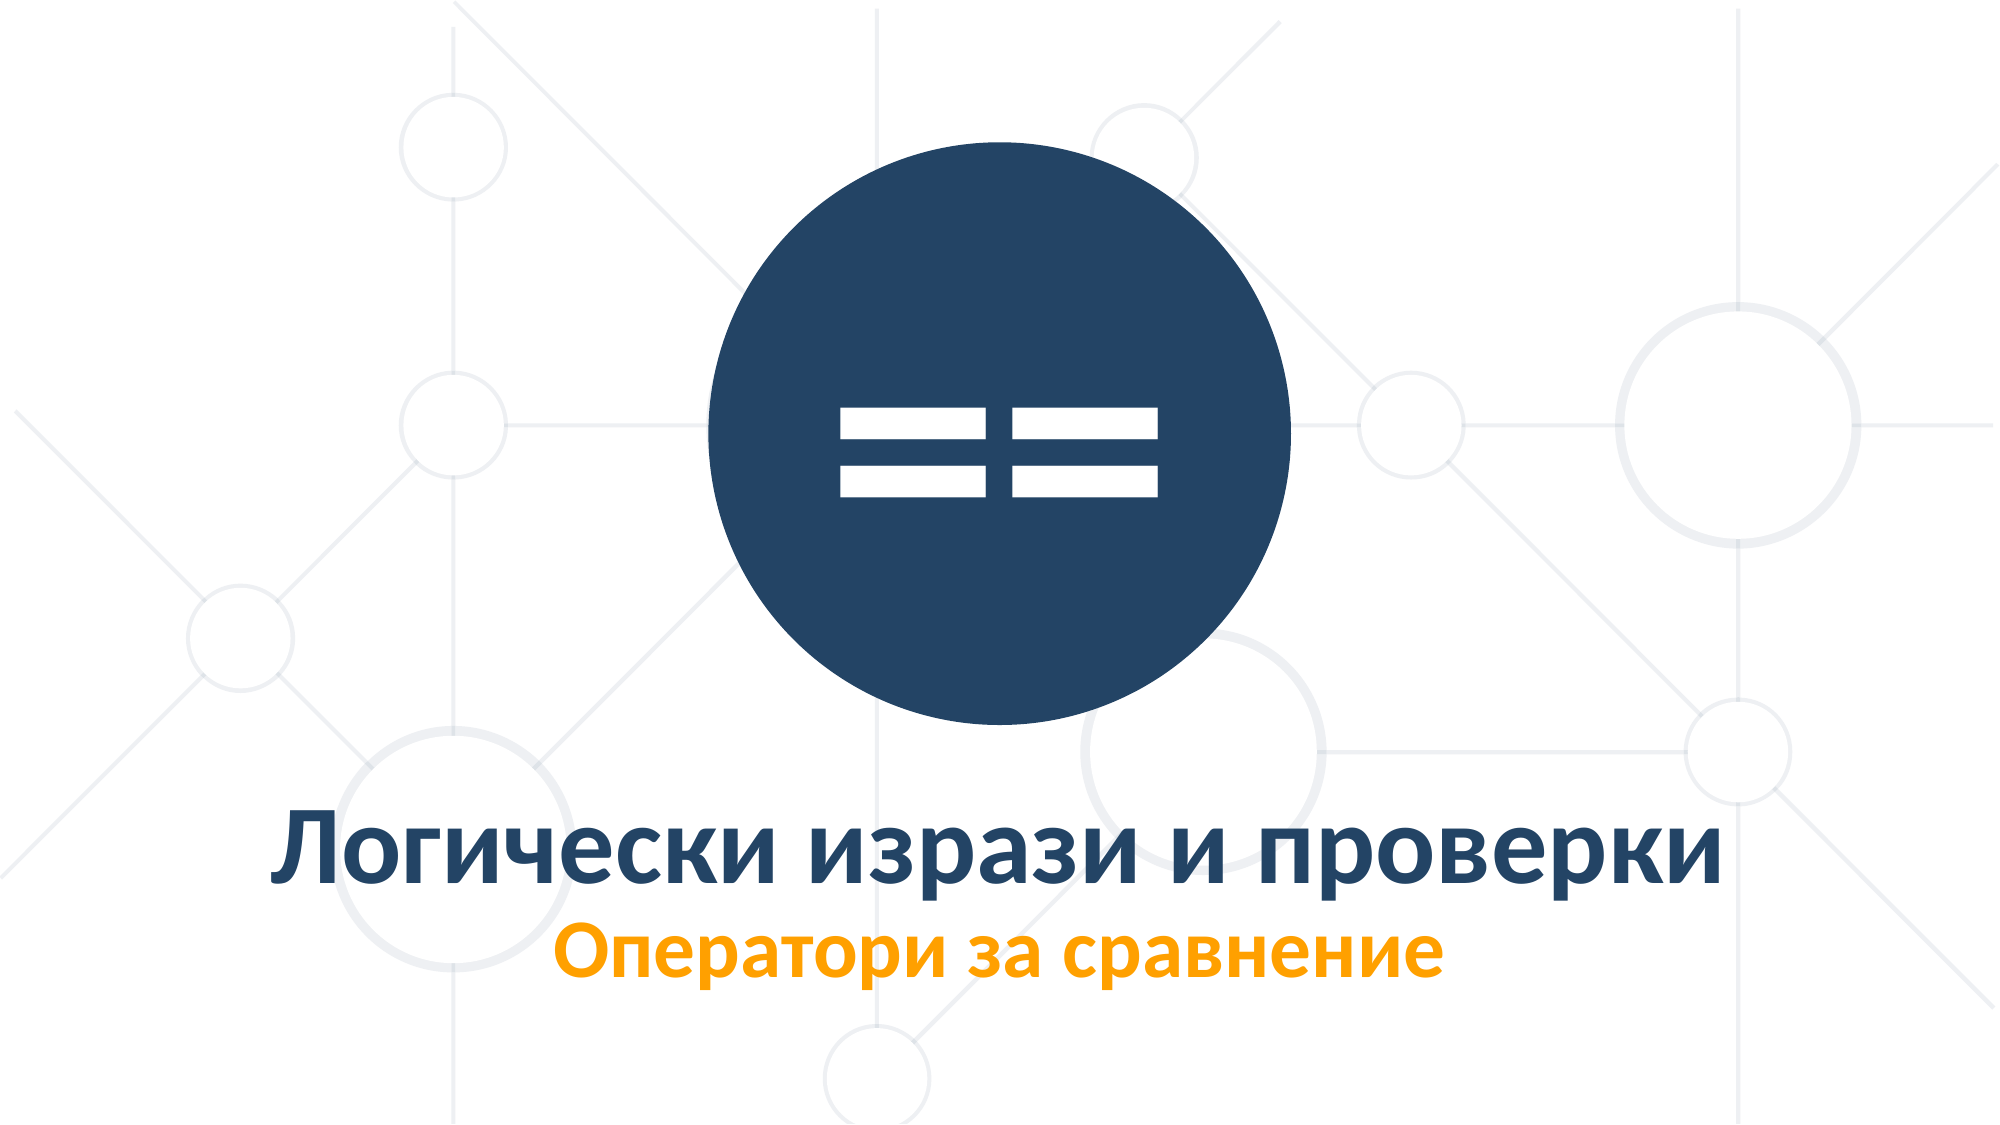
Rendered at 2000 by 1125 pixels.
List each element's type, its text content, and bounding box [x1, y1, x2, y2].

list Логически изрази и проверки [100, 771, 1899, 898]
list Оператори за сравнение [100, 900, 1899, 983]
text_box == [750, 251, 1250, 577]
